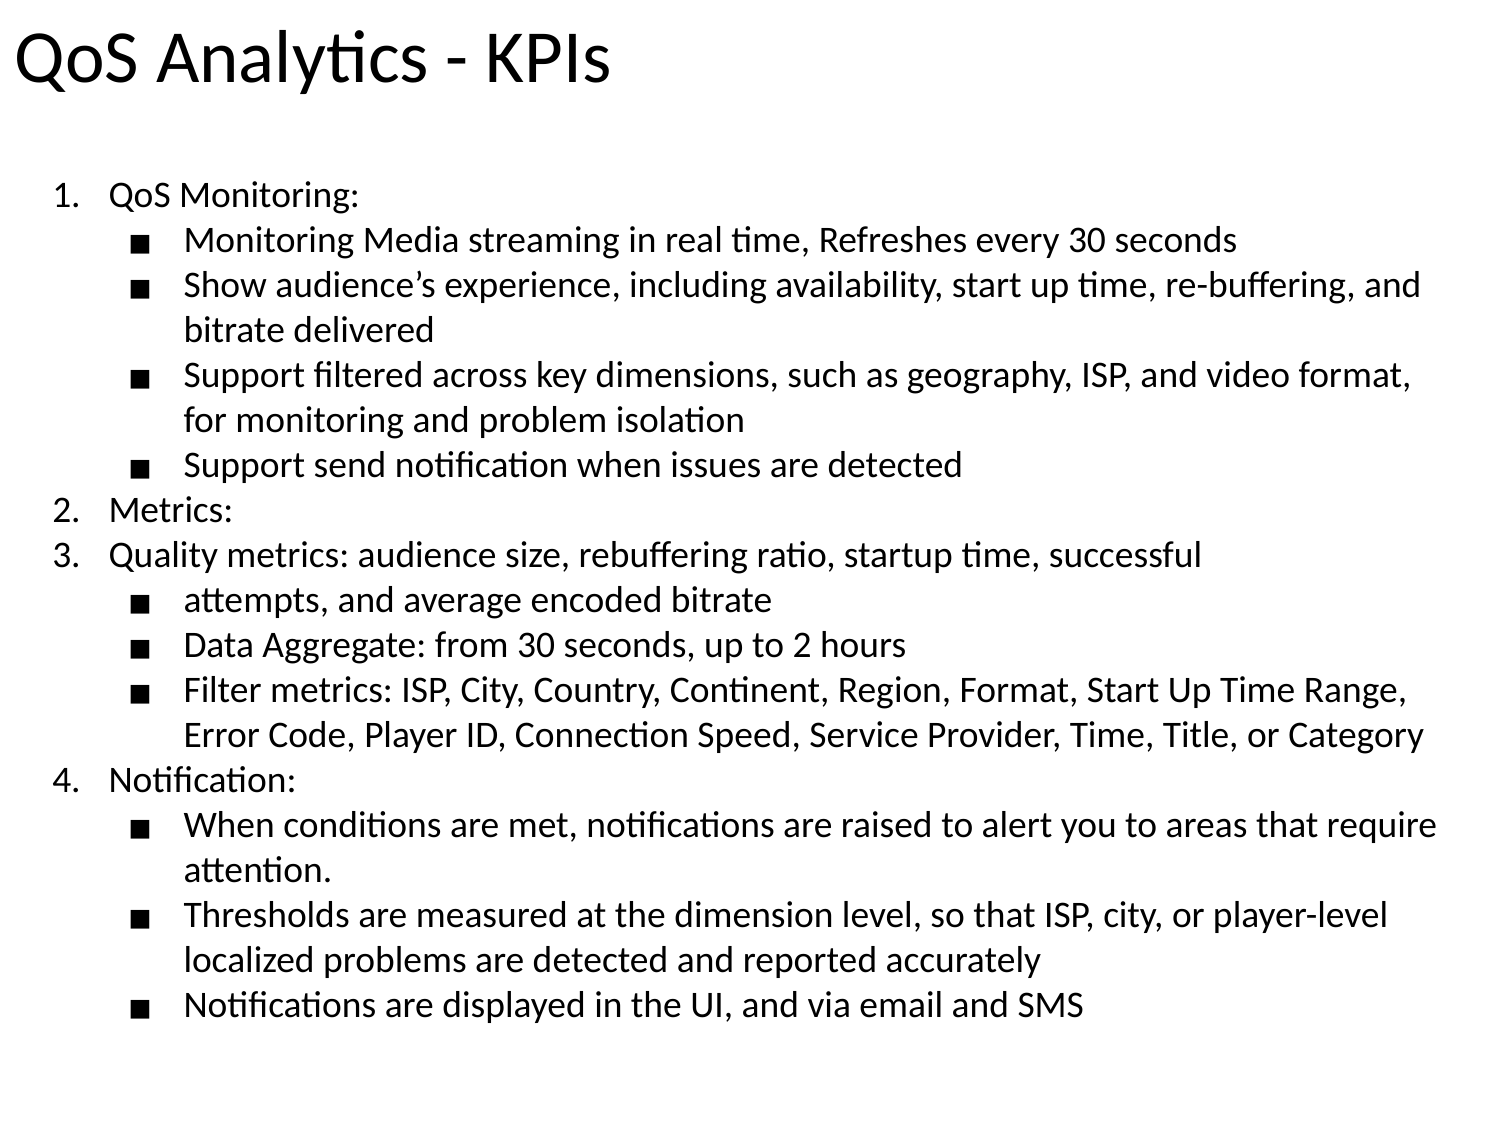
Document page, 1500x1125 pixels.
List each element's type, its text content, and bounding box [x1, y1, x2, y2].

text_box QoS Monitoring: Monitoring Media streaming in real time, Refreshes every 30 seconds Show audience’s experience, including availability, start up time, re-buffering, and bitrate delivered Support filtered across key dimensions, such as geography, ISP, and video format, for monitoring and problem isolation Support send notification when issues are detected Metrics: Quality metrics: audience size, rebuffering ratio, startup time, successful attempts, and average encoded bitrate Data Aggregate: from 30 seconds, up to 2 hours Filter metrics: ISP, City, Country, Continent, Region, Format, Start Up Time Range, Error Code, Player ID, Connection Speed, Service Provider, Time, Title, or Category Notification: When conditions are met, notifications are raised to alert you to areas that require attention. Thresholds are measured at the dimension level, so that ISP, city, or player-level localized problems are detected and reported accurately Notifications are displayed in the UI, and via email and SMS [37, 162, 1475, 1092]
text_box QoS Analytics - KPIs [0, 0, 635, 106]
